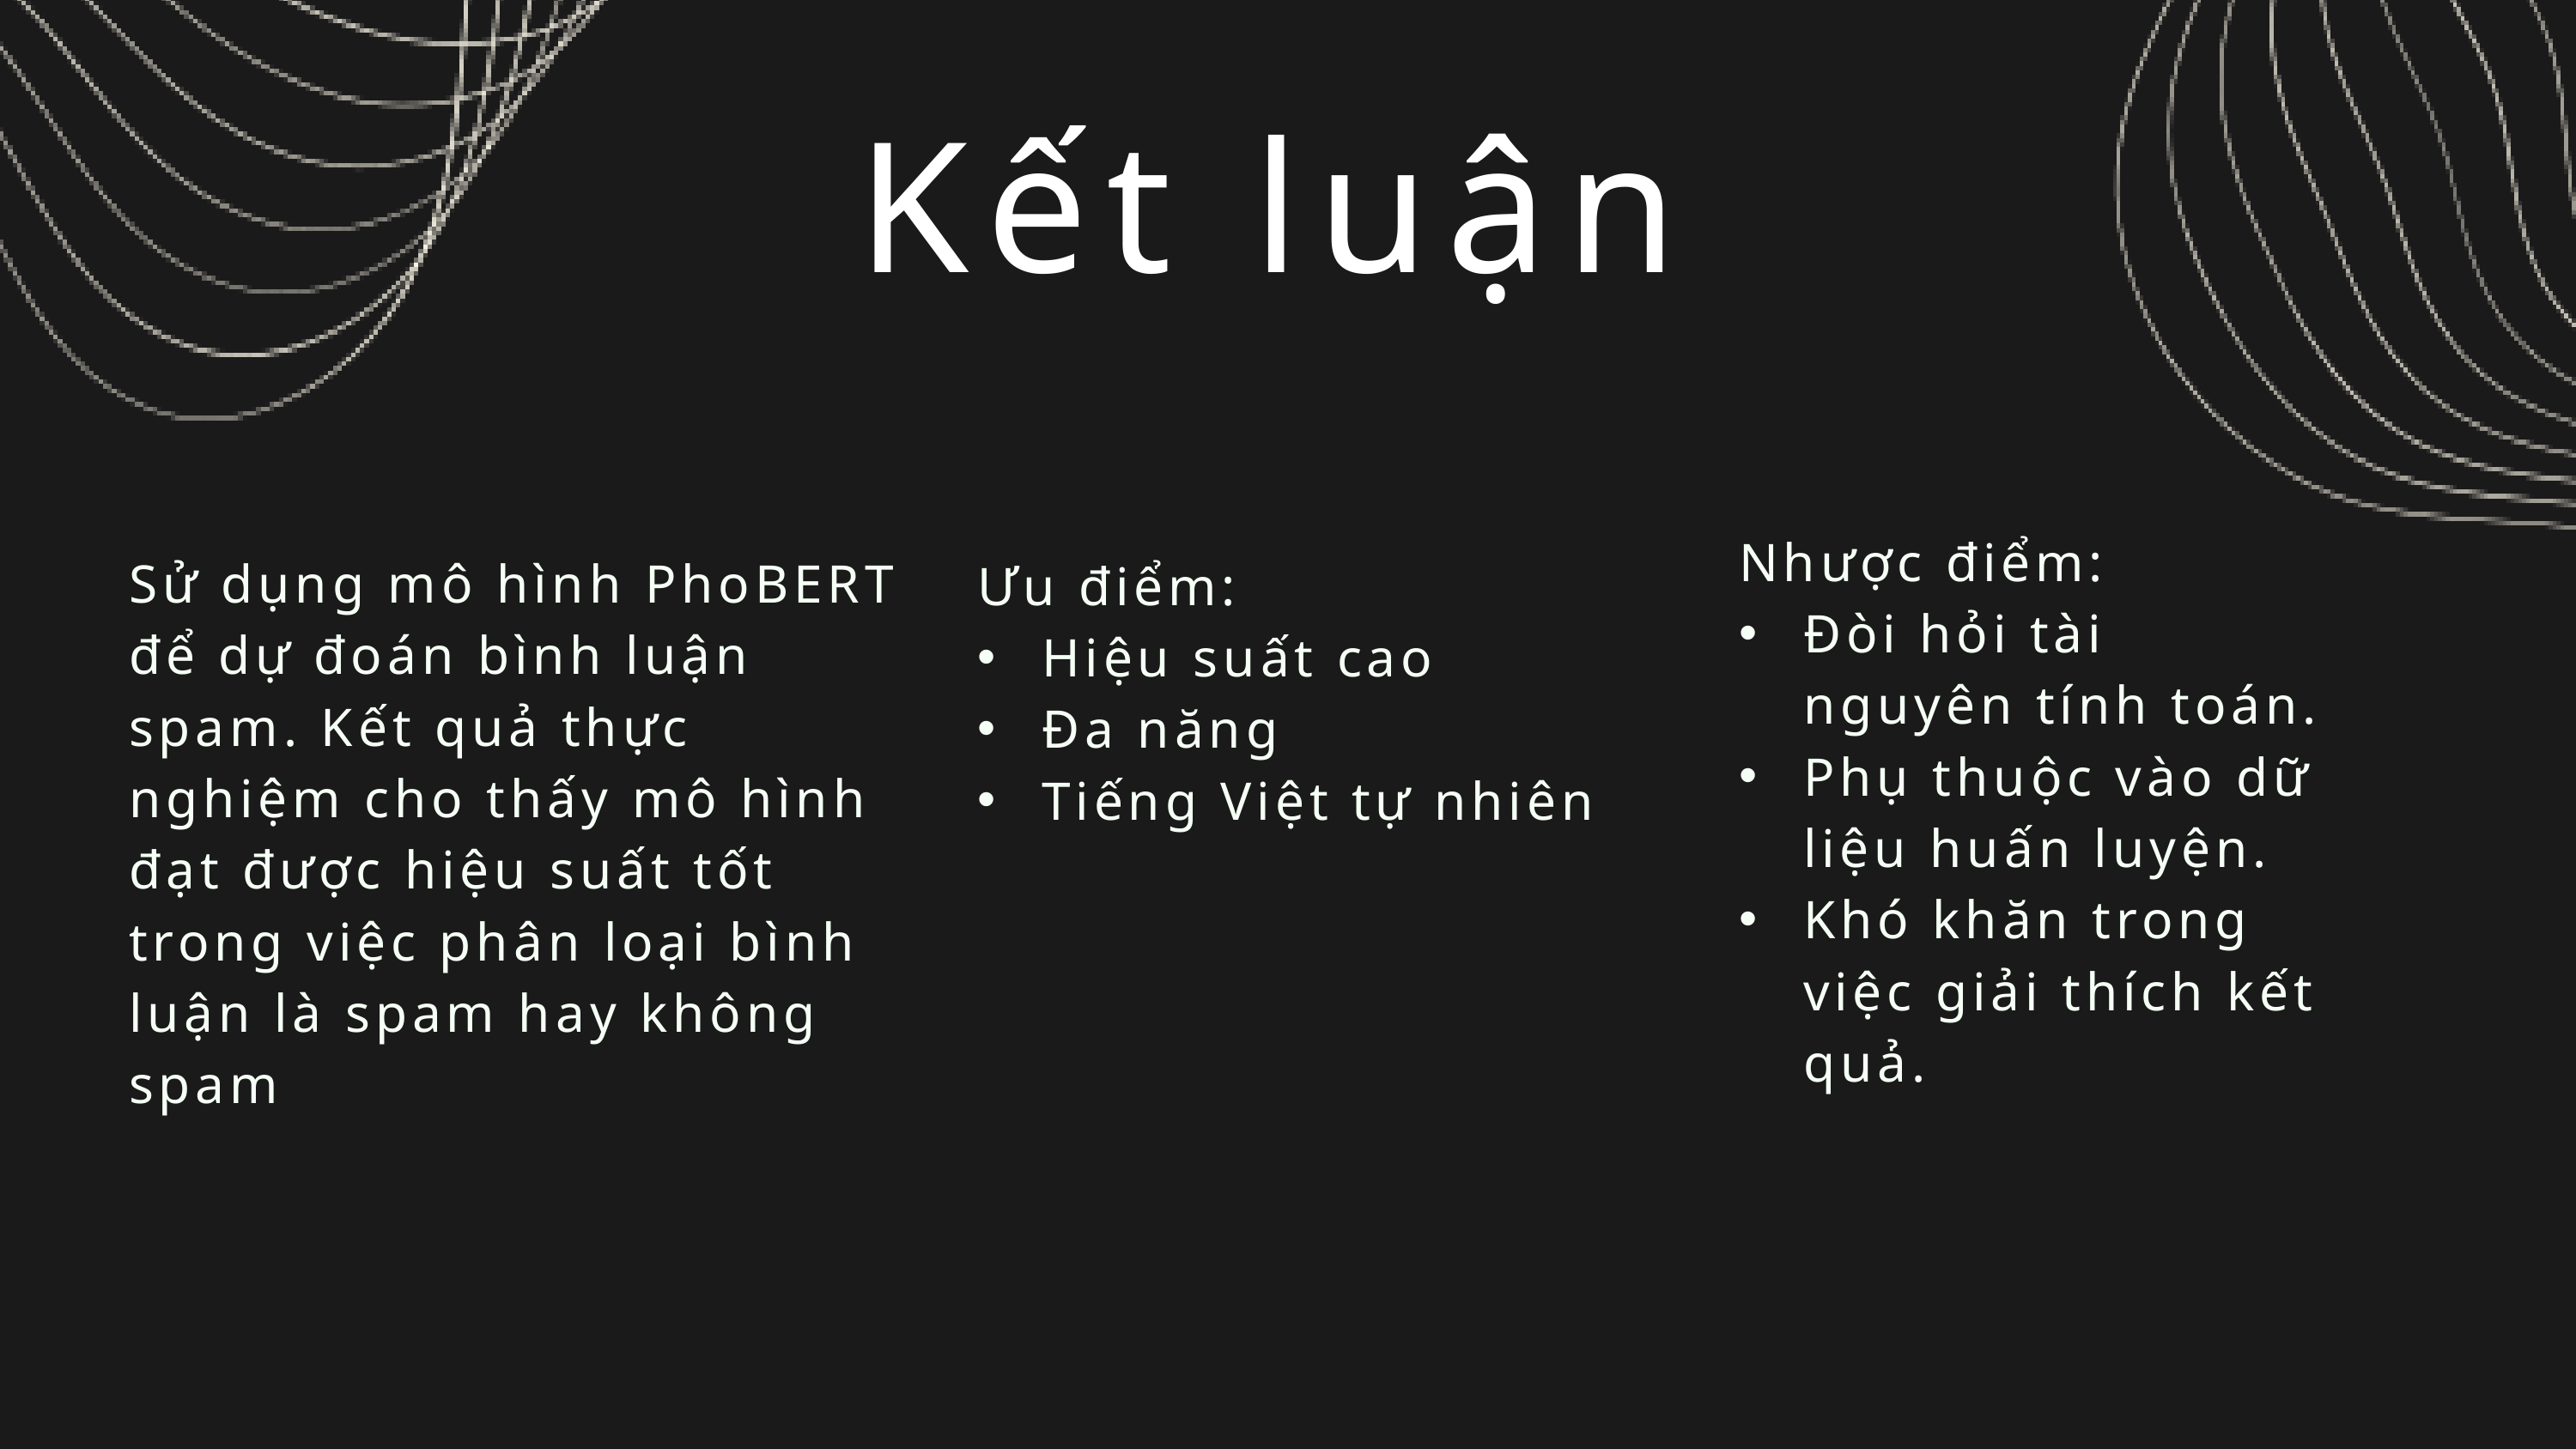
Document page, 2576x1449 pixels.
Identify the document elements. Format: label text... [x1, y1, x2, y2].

text_box Ưu điểm: Hiệu suất cao Đa năng Tiếng Việt tự nhiên [977, 543, 1632, 831]
text_box Sử dụng mô hình PhoBERT để dự đoán bình luận spam. Kết quả thực nghiệm cho thấy mô hình đạt được hiệu suất tốt trong việc phân loại bình luận là spam hay không spam [128, 542, 902, 1114]
text_box [0, 0, 1384, 421]
text_box Kết luận [418, 58, 2113, 309]
text_box [2113, 0, 2576, 985]
text_box Nhược điểm: Đòi hỏi tài nguyên tính toán. Phụ thuộc vào dữ liệu huấn luyện. Khó khăn trong việc giải thích kết quả. [1738, 519, 2330, 1093]
